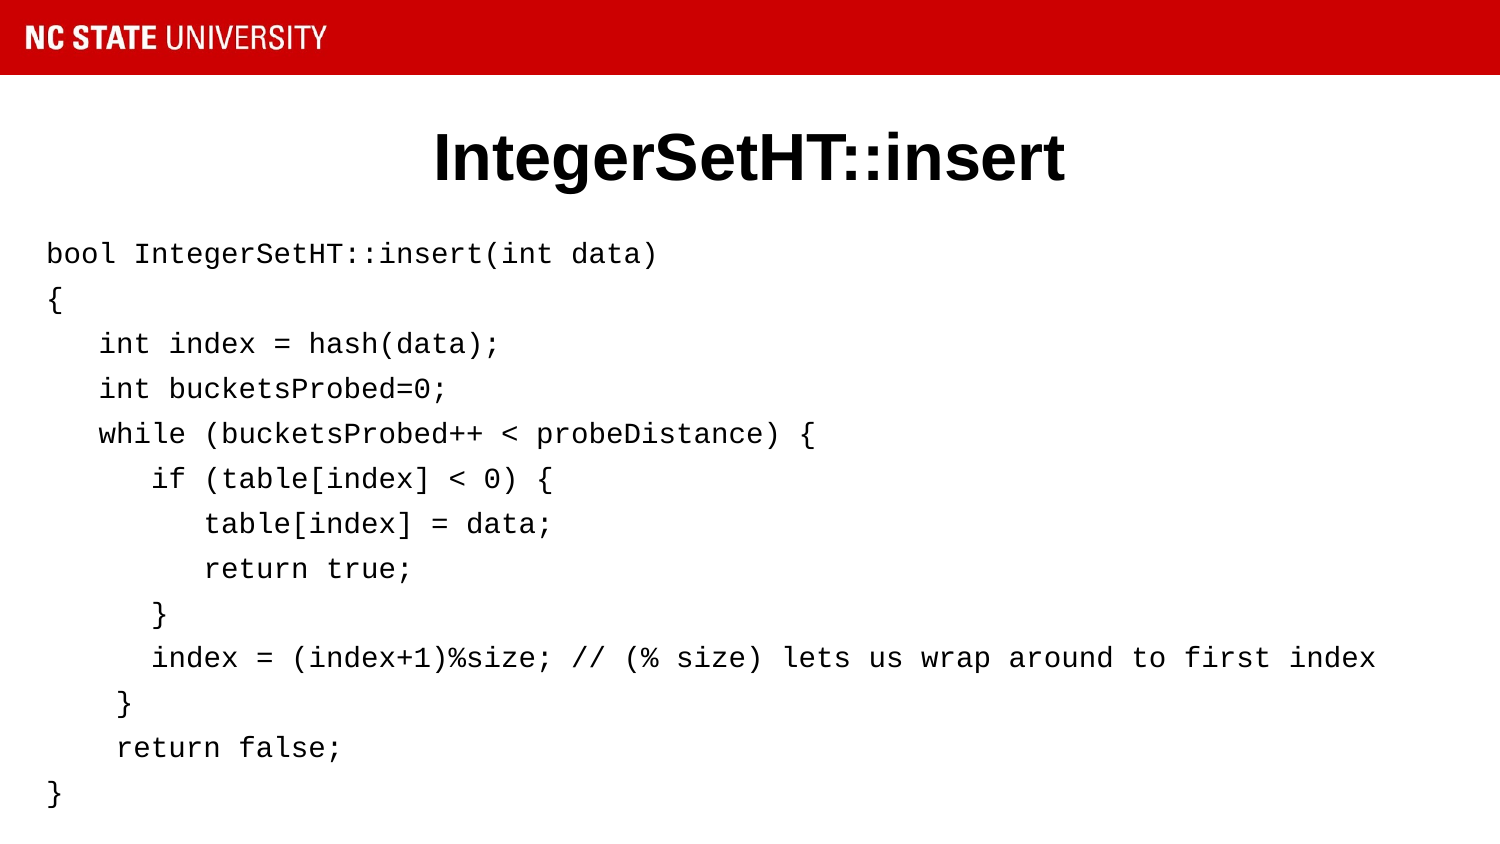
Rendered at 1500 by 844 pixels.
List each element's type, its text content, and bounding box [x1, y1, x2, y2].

picture [0, 0, 1500, 75]
list bool IntegerSetHT::insert(int data) { int index = hash(data); int bucketsProbed=0; while (bucketsProbed++ < probeDistance) { if (table[index] < 0) { table[index] = data; return true; } index = (index+1)%size; // (% size) lets us wrap around to first index } return false; } [30, 219, 1466, 602]
title IntegerSetHT::insert [75, 87, 1425, 219]
